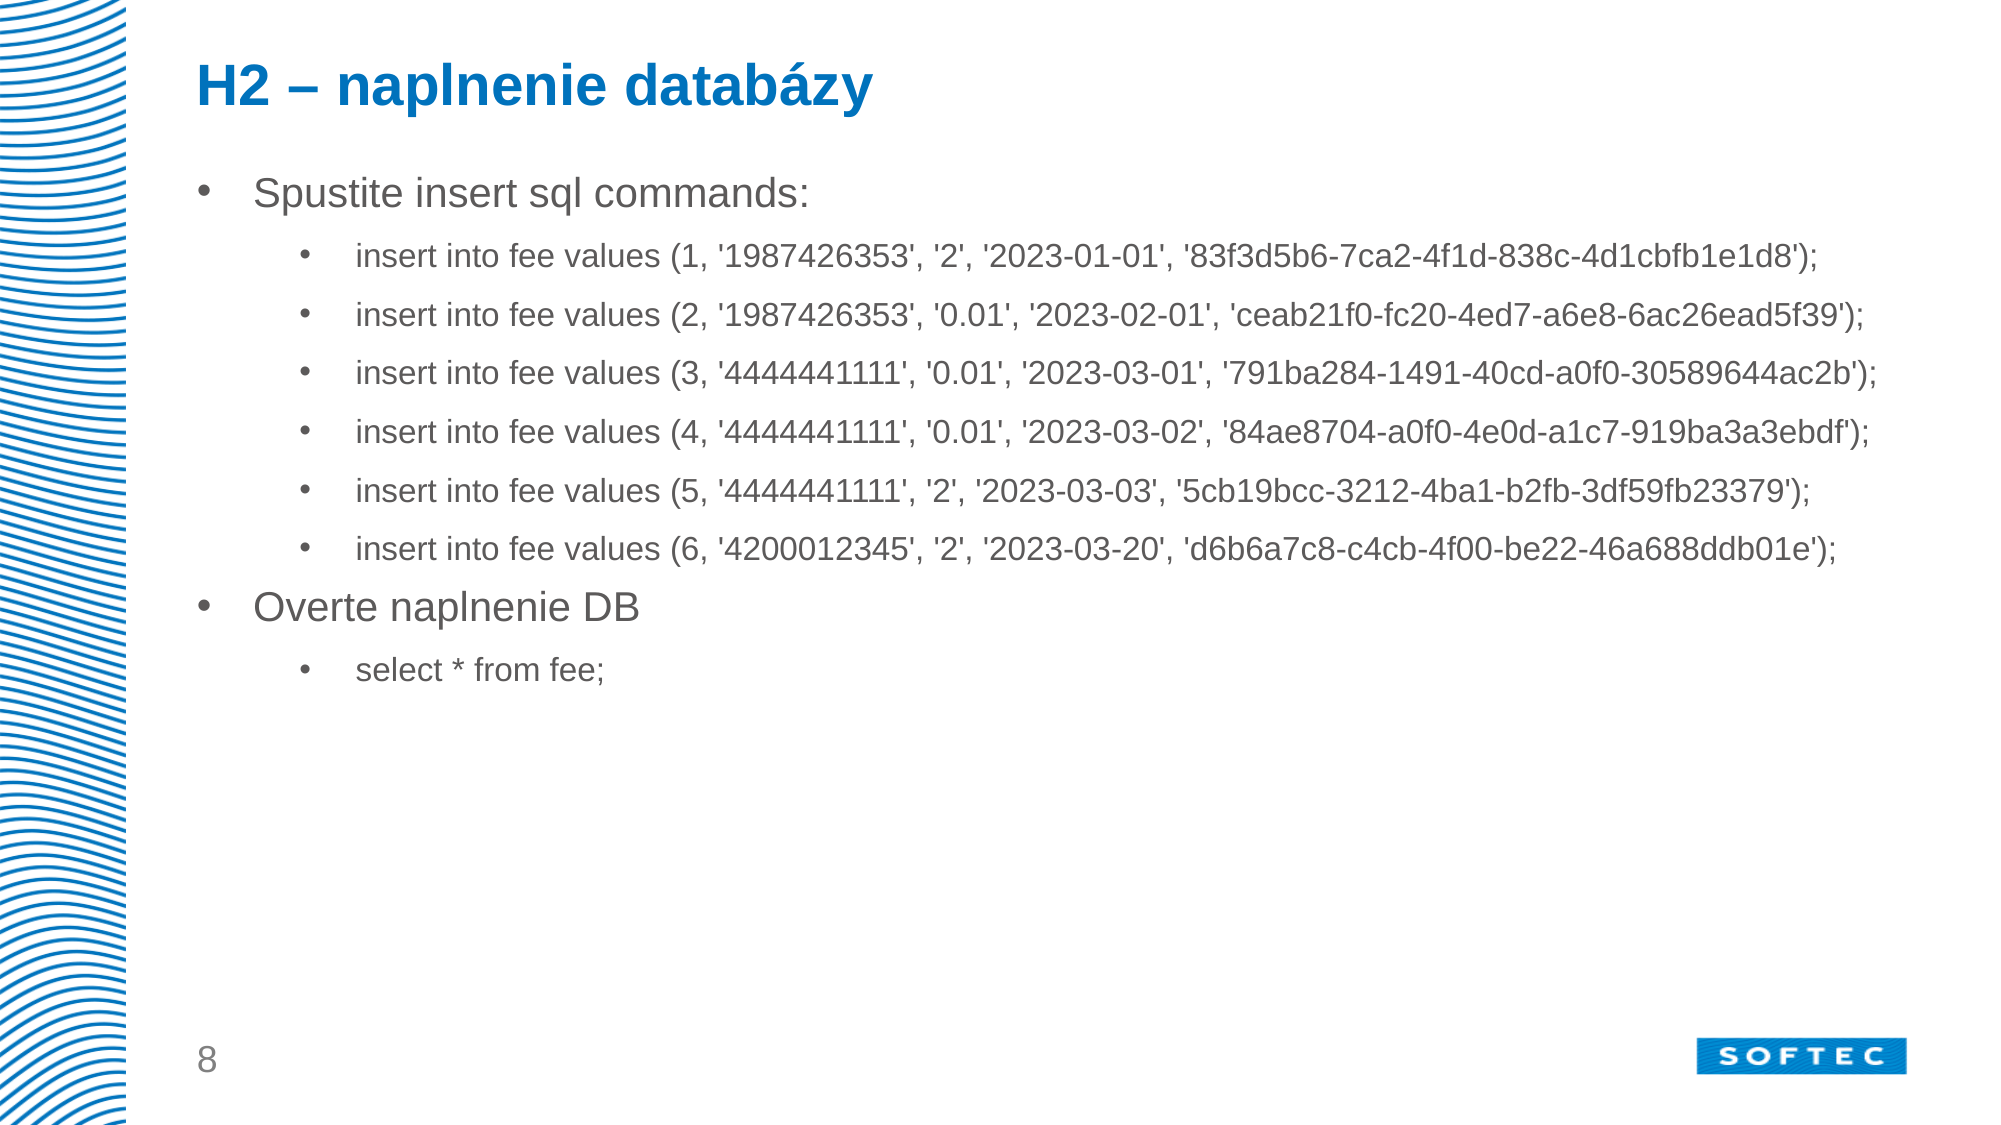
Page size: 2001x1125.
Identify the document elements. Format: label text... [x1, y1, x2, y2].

picture [1692, 1034, 1964, 1107]
title H2 – naplnenie databázy [196, 55, 1882, 166]
picture [0, 0, 126, 1125]
list Spustite insert sql commands: insert into fee values (1, '1987426353', '2', '2023-01-01', '83f3d5b6-7ca2-4f1d-838c-4d1cbfb1e1d8'); insert into fee values (2, '1987426353', '0.01', '2023-02-01', 'ceab21f0-fc20-4ed7-a6e8-6ac26ead5f39'); insert into fee values (3, '4444441111', '0.01', '2023-03-01', '791ba284-1491-40cd-a0f0-30589644ac2b'); insert into fee values (4, '4444441111', '0.01', '2023-03-02', '84ae8704-a0f0-4e0d-a1c7-919ba3a3ebdf'); insert into fee values (5, '4444441111', '2', '2023-03-03', '5cb19bcc-3212-4ba1-b2fb-3df59fb23379'); insert into fee values (6, '4200012345', '2', '2023-03-20', 'd6b6a7c8-c4cb-4f00-be22-46a688ddb01e'); Overte naplnenie DB select * from fee; [196, 165, 1945, 953]
